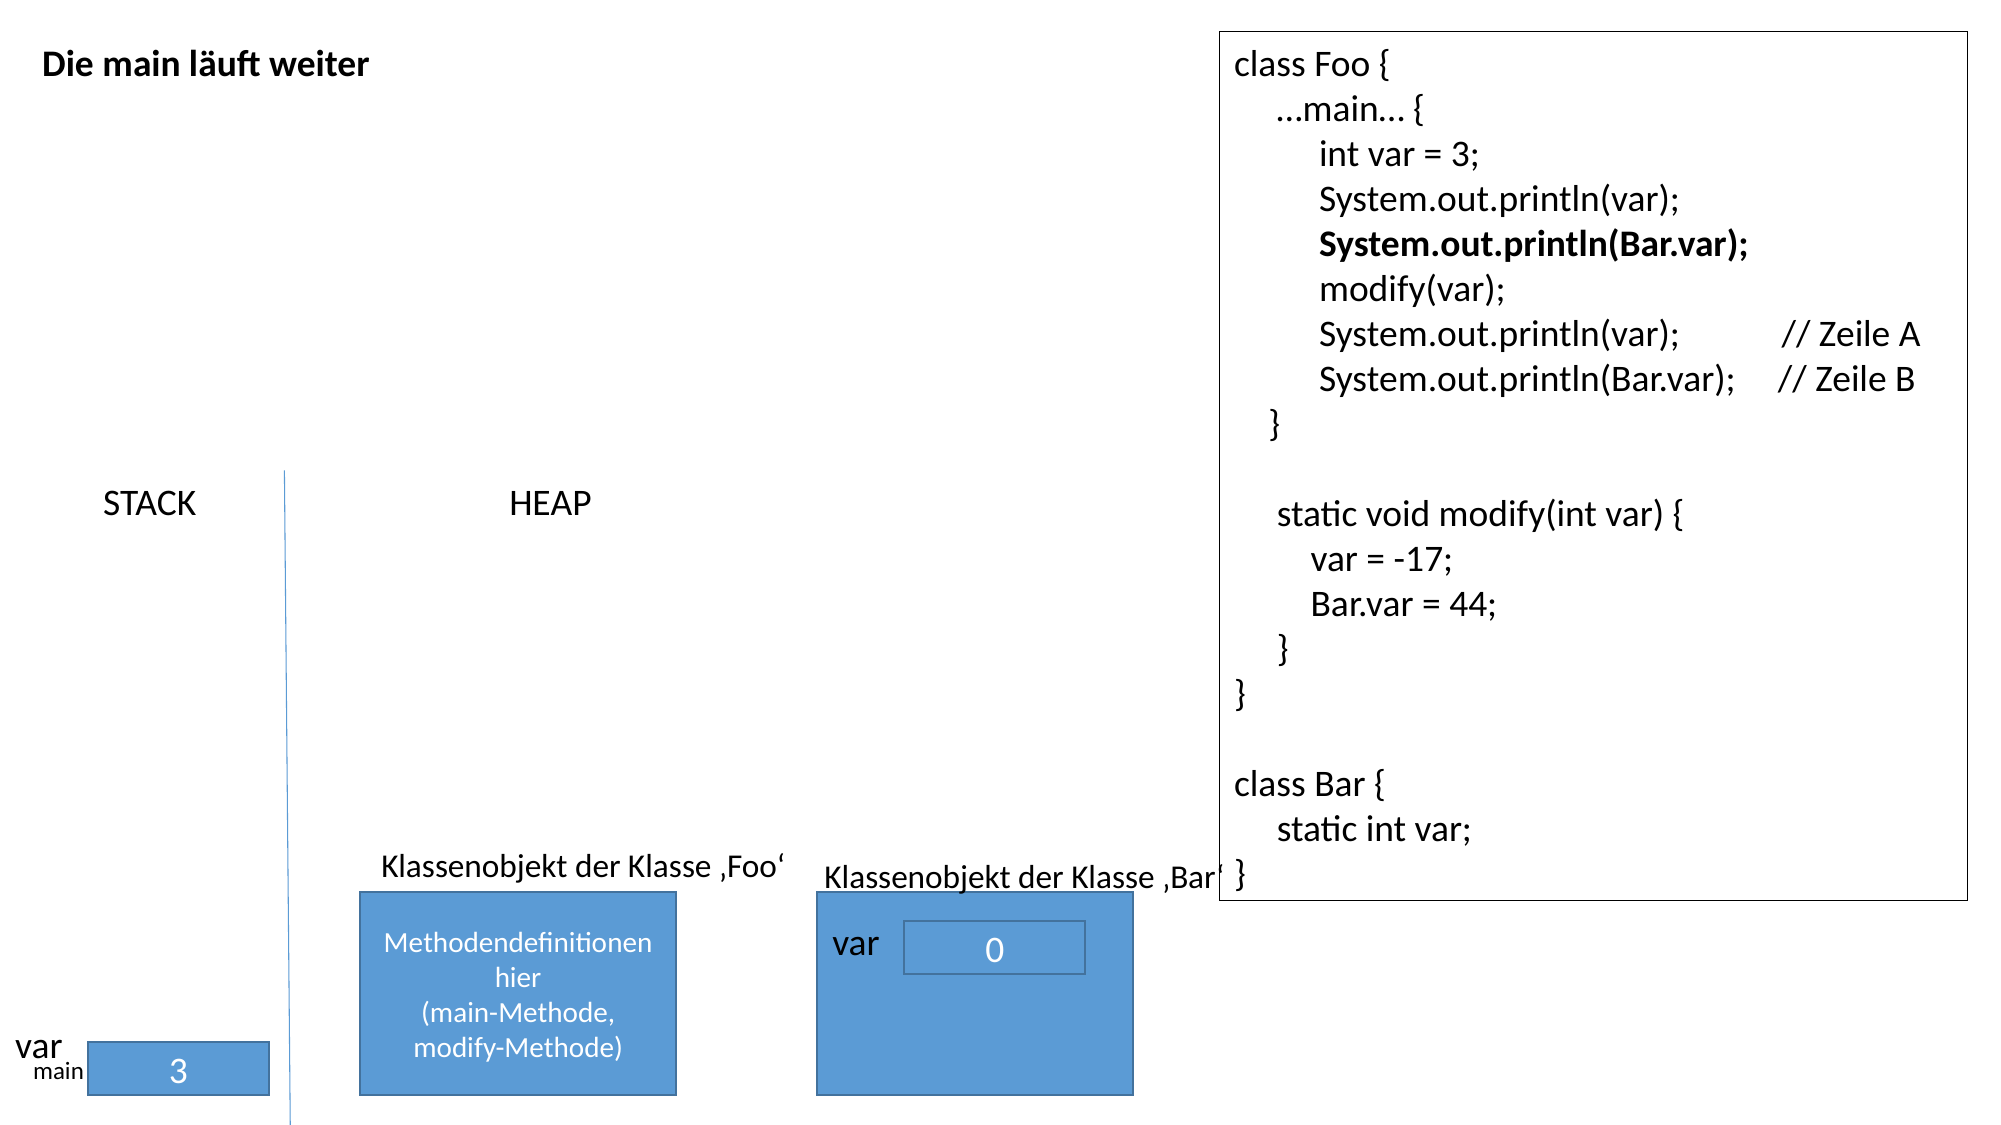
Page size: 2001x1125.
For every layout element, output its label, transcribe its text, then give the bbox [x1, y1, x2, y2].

text_box HEAP [494, 470, 607, 531]
text_box [816, 903, 1134, 1096]
text_box Klassenobjekt der Klasse ‚Bar‘ [809, 848, 1240, 903]
text_box STACK [88, 470, 212, 531]
text_box Klassenobjekt der Klasse ‚Foo‘ [366, 836, 801, 892]
text_box Die main läuft weiter [27, 31, 385, 91]
text_box 3 [87, 1041, 270, 1096]
text_box var [817, 910, 895, 971]
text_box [284, 470, 291, 1125]
text_box 0 [903, 920, 1086, 975]
text_box var [0, 1013, 78, 1074]
text_box class Foo { …main… { int var = 3; System.out.println(var); System.out.println(Bar.var); modify(var); System.out.println(var); // Zeile A System.out.println(Bar.var); // Zeile B } static void modify(int var) { var = -17; Bar.var = 44; } } class Bar { static int var; } [1219, 31, 1968, 901]
text_box Methodendefinitionen hier (main-Methode, modify-Methode) [359, 891, 677, 1096]
text_box main [18, 1046, 100, 1092]
